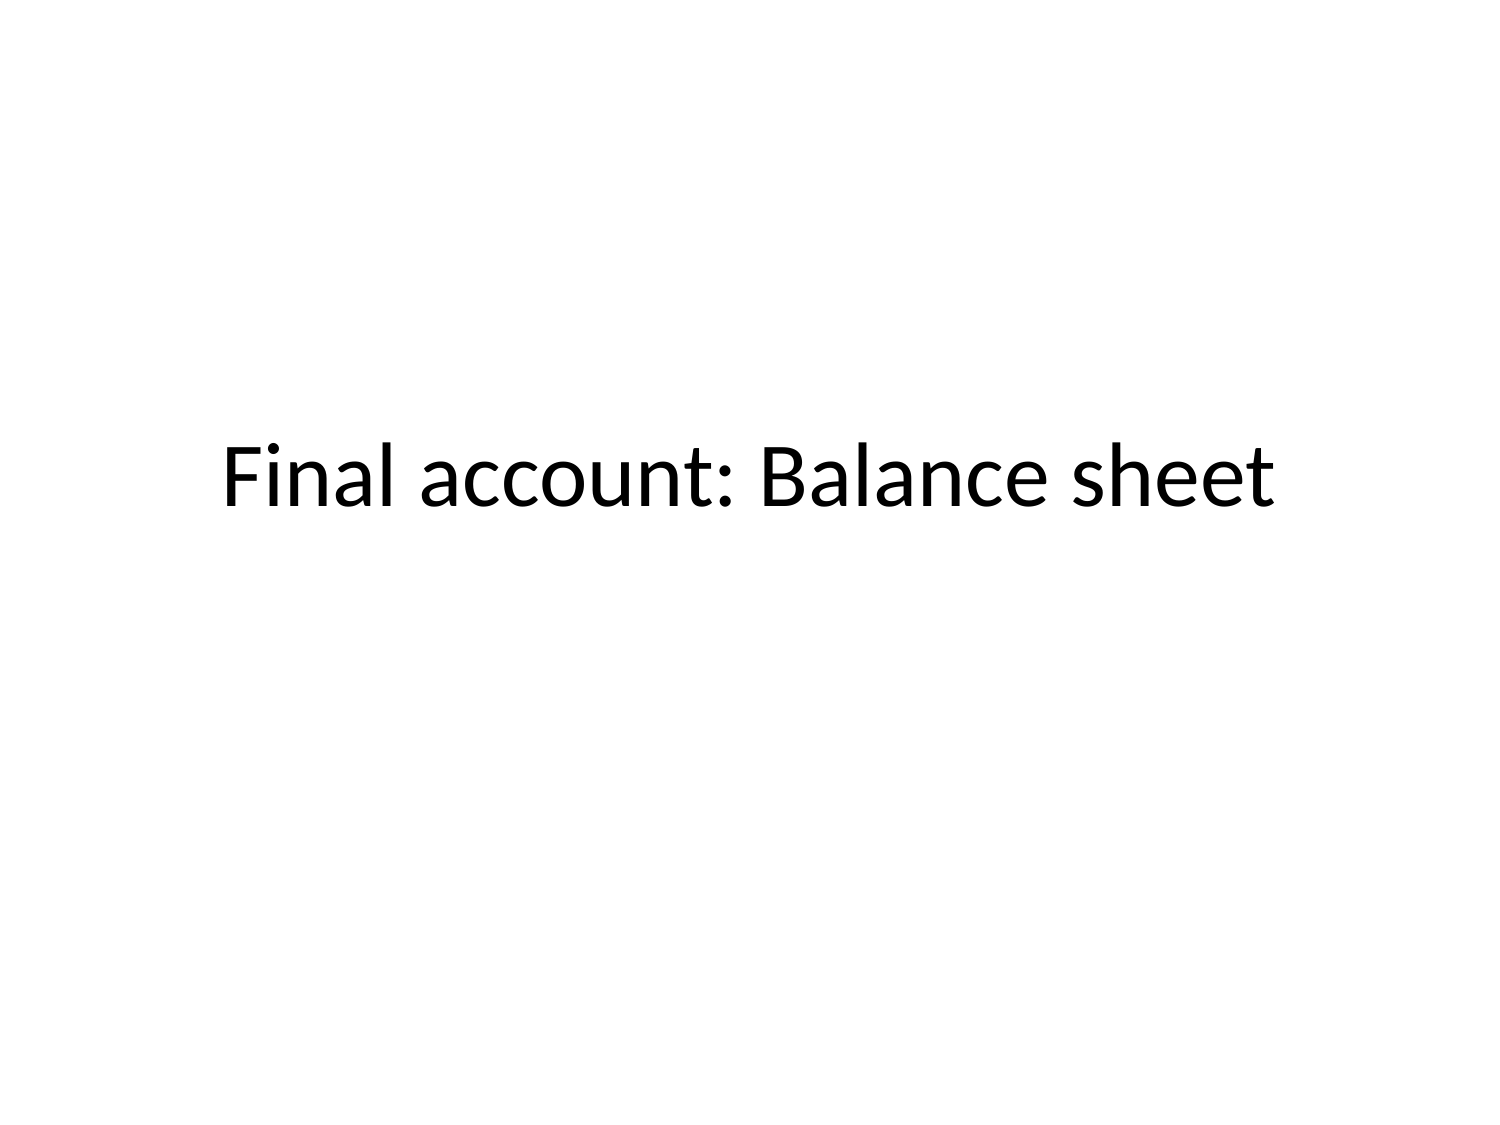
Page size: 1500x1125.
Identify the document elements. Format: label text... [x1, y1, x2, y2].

title Final account: Balance sheet [112, 349, 1388, 591]
